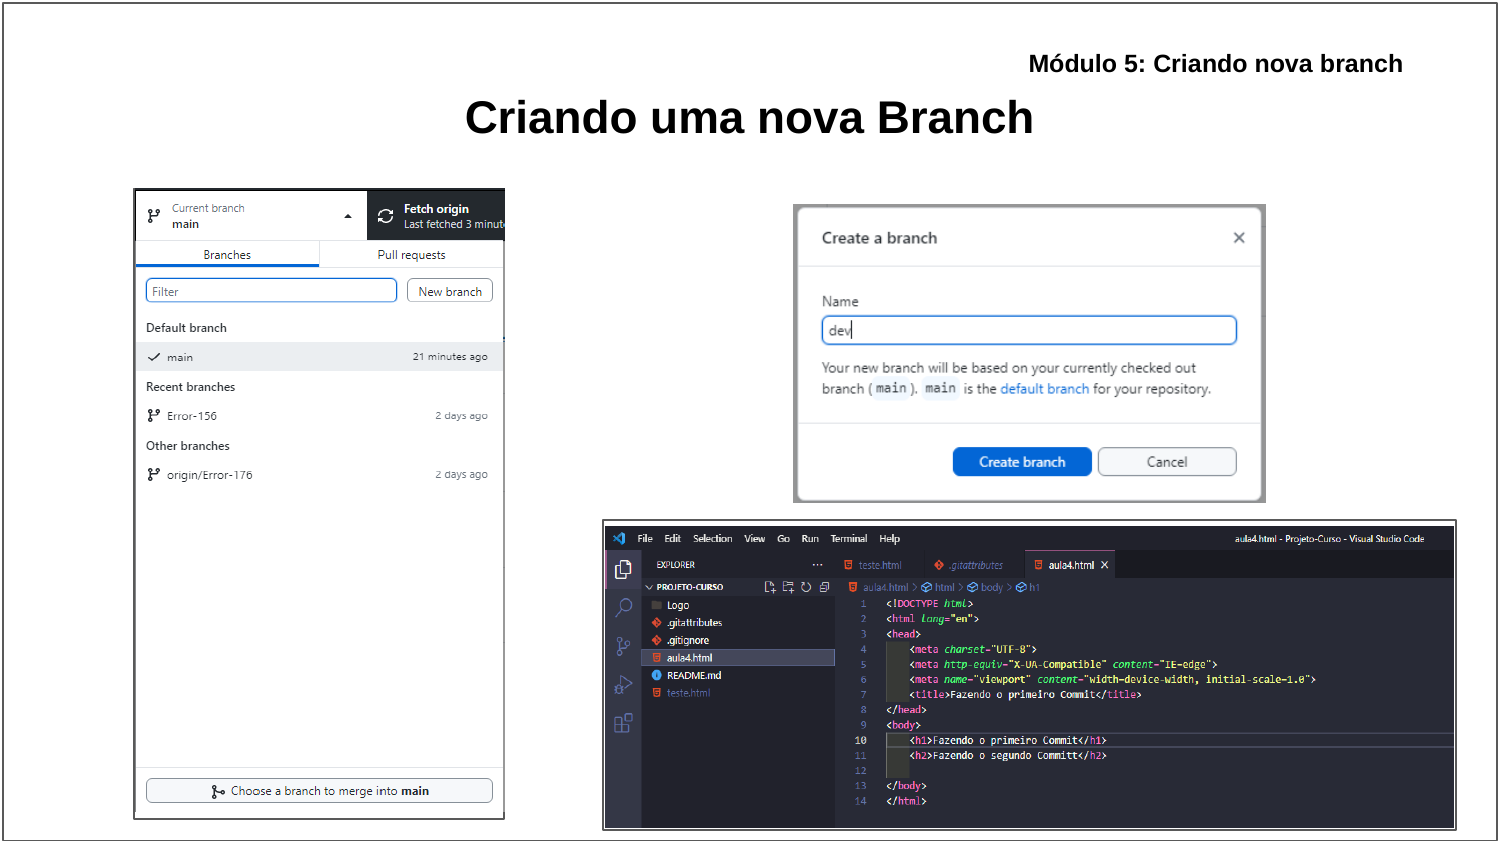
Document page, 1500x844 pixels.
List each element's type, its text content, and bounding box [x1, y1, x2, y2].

title Criando uma nova Branch [365, 85, 1135, 159]
text_box [3, 3, 1497, 841]
text_box [603, 520, 1457, 529]
picture [605, 526, 1454, 828]
picture [135, 188, 505, 812]
text_box Módulo 5: Criando nova branch [973, 32, 1466, 93]
picture [793, 204, 1267, 503]
